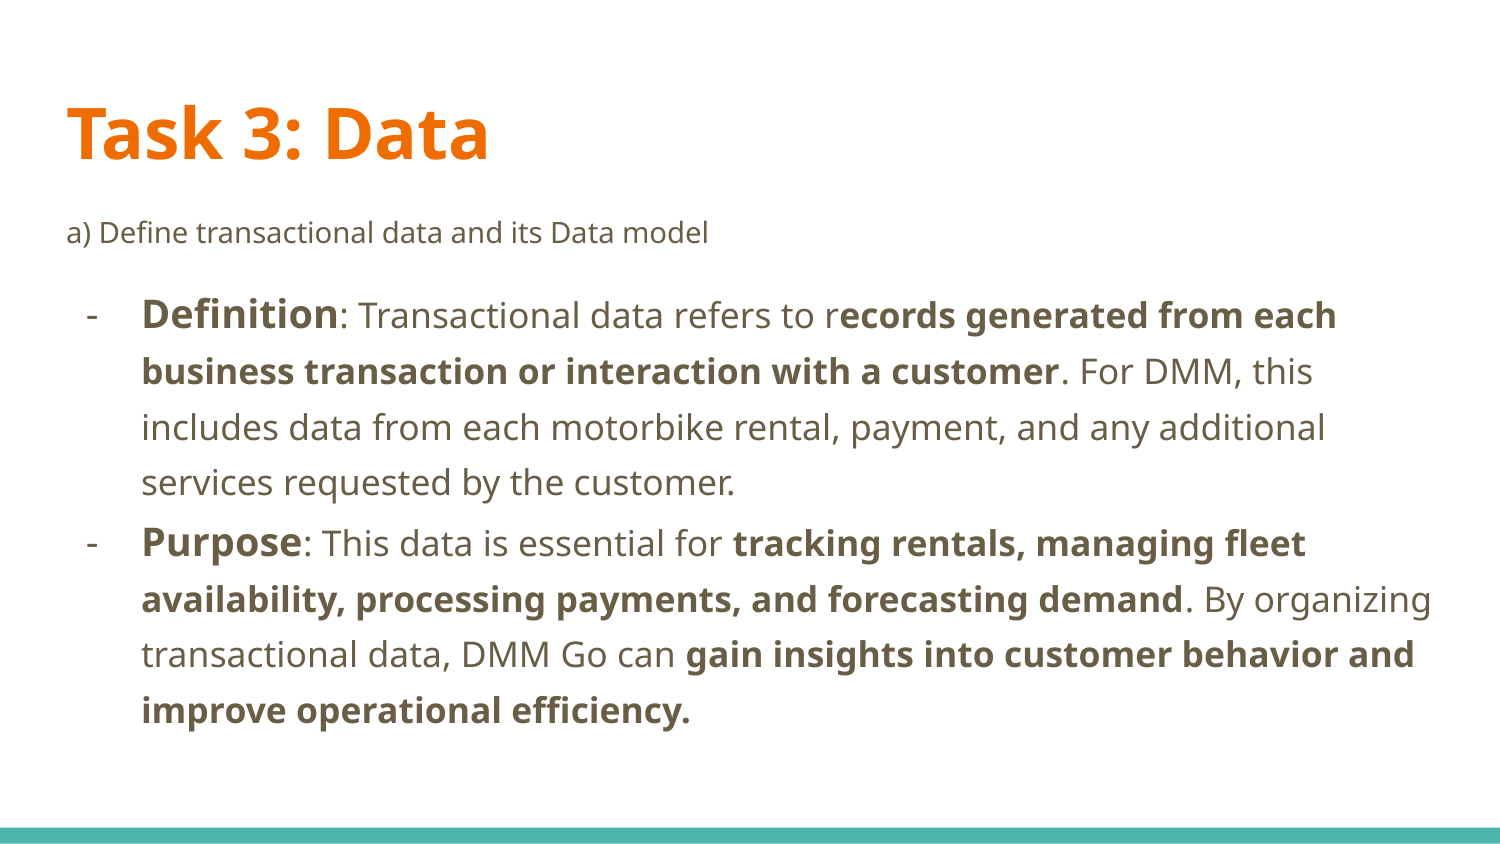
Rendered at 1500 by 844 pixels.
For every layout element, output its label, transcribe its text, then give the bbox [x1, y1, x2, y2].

list a) Define transactional data and its Data model Definition: Transactional data refers to records generated from each business transaction or interaction with a customer. For DMM, this includes data from each motorbike rental, payment, and any additional services requested by the customer. Purpose: This data is essential for tracking rentals, managing fleet availability, processing payments, and forecasting demand. By organizing transactional data, DMM Go can gain insights into customer behavior and improve operational efficiency. [51, 189, 1449, 831]
title Task 3: Data [51, 72, 1449, 189]
